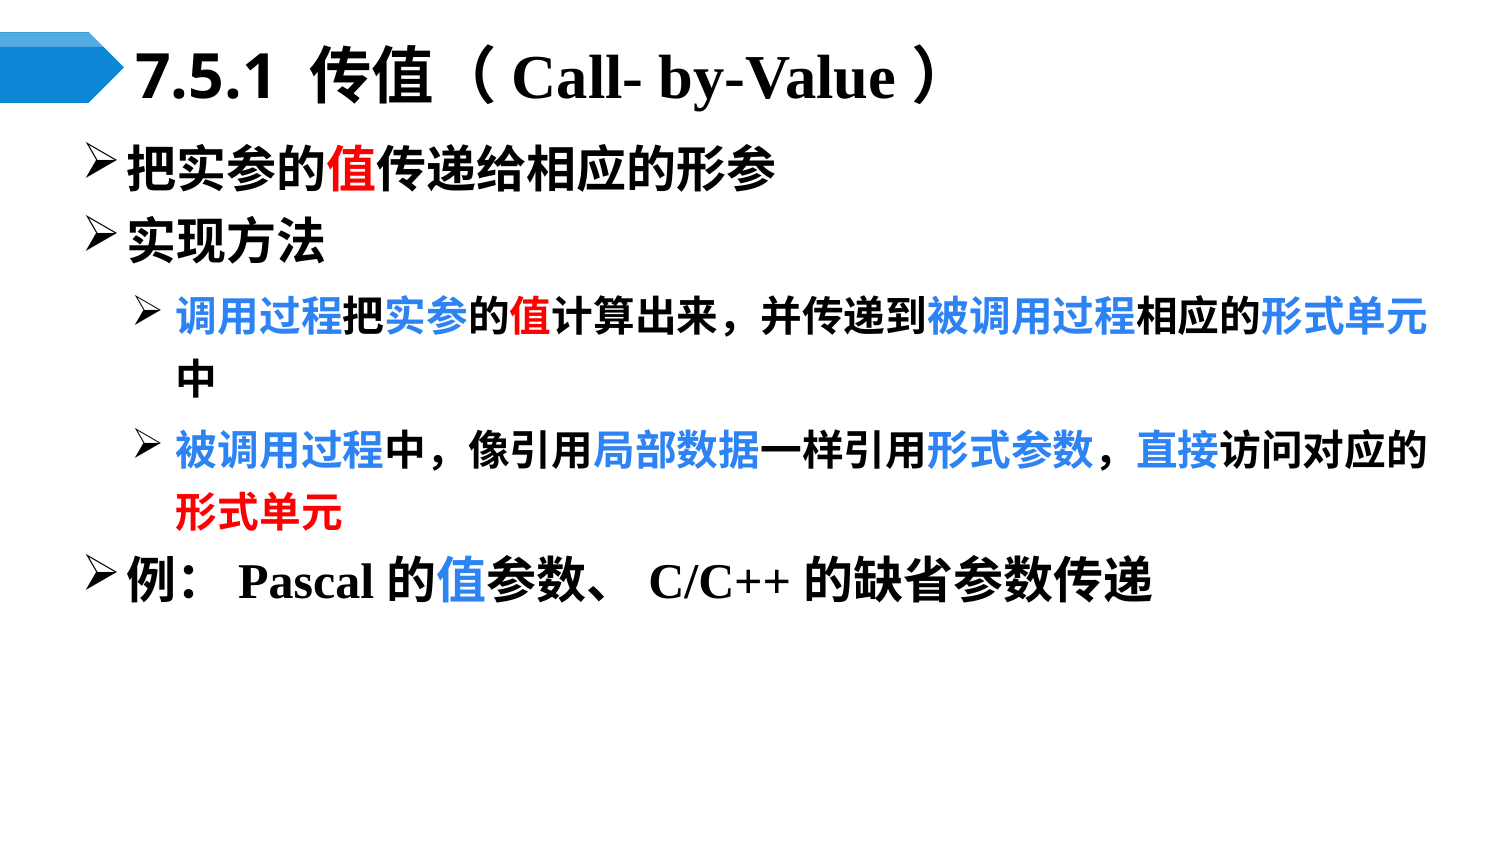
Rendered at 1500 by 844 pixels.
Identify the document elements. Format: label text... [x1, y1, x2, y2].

title 7.5.1 传值（Call- by-Value） [123, 43, 1425, 103]
list 把实参的值传递给相应的形参 实现方法 调用过程把实参的值计算出来，并传递到被调用过程相应的形式单元中 被调用过程中，像引用局部数据一样引用形式参数，直接访问对应的形式单元 例：Pascal的值参数、C/C++的缺省参数传递 [70, 128, 1447, 844]
